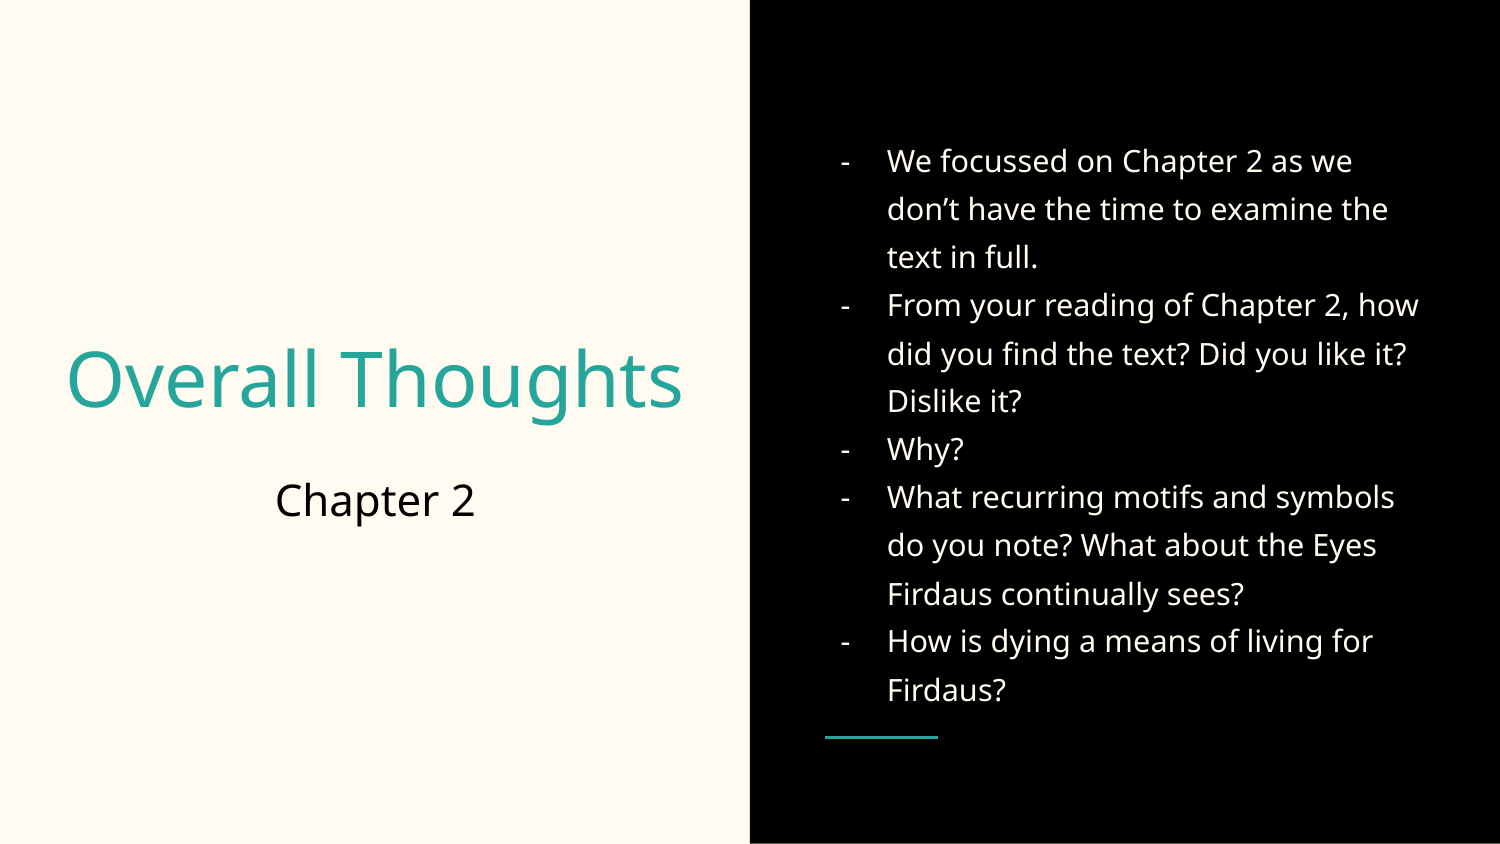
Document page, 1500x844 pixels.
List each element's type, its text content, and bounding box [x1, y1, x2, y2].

list We focussed on Chapter 2 as we don’t have the time to examine the text in full. From your reading of Chapter 2, how did you find the text? Did you like it? Dislike it? Why? What recurring motifs and symbols do you note? What about the Eyes Firdaus continually sees? How is dying a means of living for Firdaus? [810, 118, 1440, 725]
title Overall Thoughts [43, 226, 708, 446]
subtitle Chapter 2 [43, 454, 708, 675]
